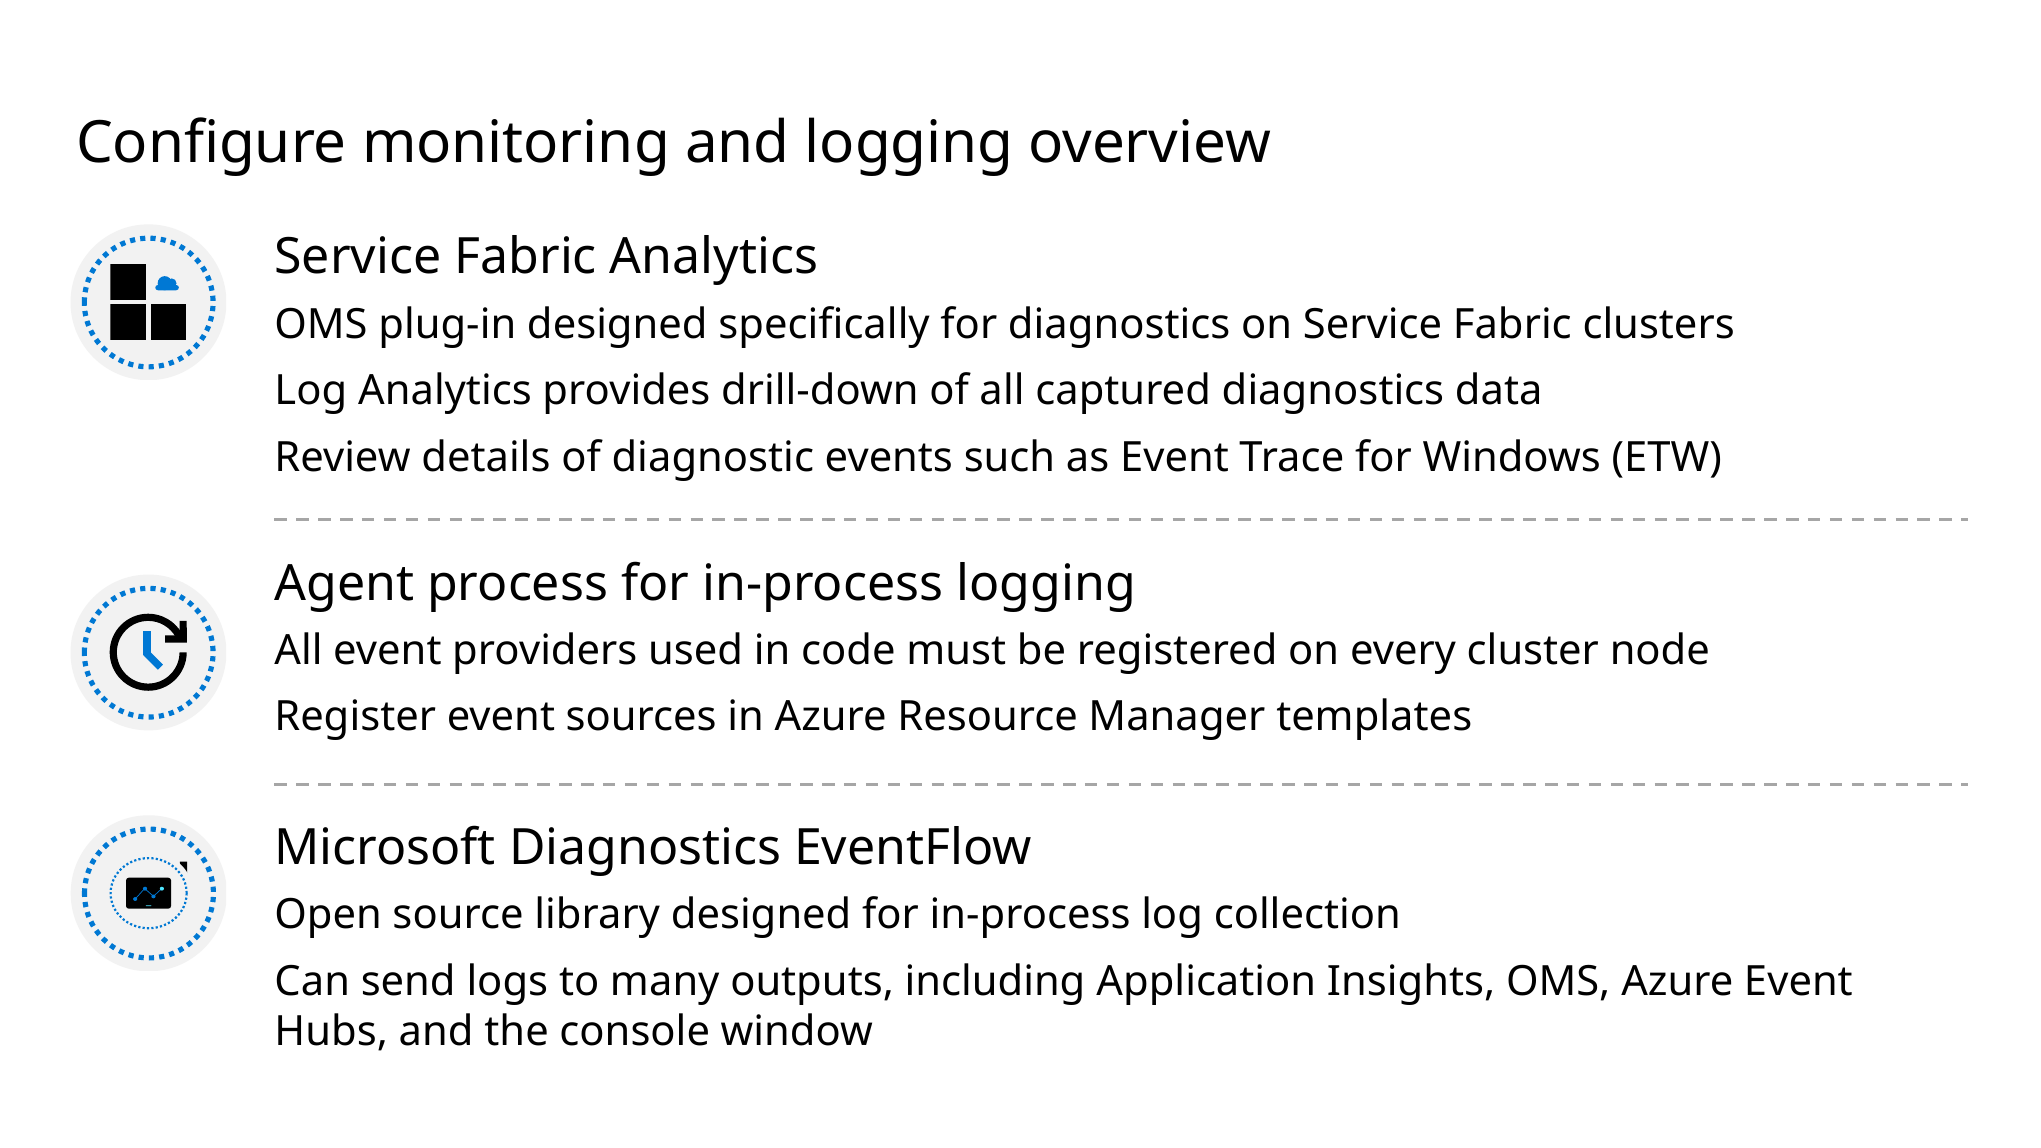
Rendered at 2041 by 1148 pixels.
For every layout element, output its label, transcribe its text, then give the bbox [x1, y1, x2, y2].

picture [69, 573, 227, 731]
picture [69, 814, 227, 972]
title Configure monitoring and logging overview [76, 103, 1969, 175]
text_box Agent process for in-process logging All event providers used in code must be registered on every cluster node Register event sources in Azure Resource Manager templates [274, 549, 1969, 755]
text_box Microsoft Diagnostics EventFlow Open source library designed for in-process log collection Can send logs to many outputs, including Application Insights, OMS, Azure Event Hubs, and the console window [274, 814, 1969, 1069]
text_box Service Fabric Analytics OMS plug-in designed specifically for diagnostics on Service Fabric clusters Log Analytics provides drill-down of all captured diagnostics data Review details of diagnostic events such as Event Trace for Windows (ETW) [274, 223, 1969, 490]
picture [69, 223, 227, 381]
